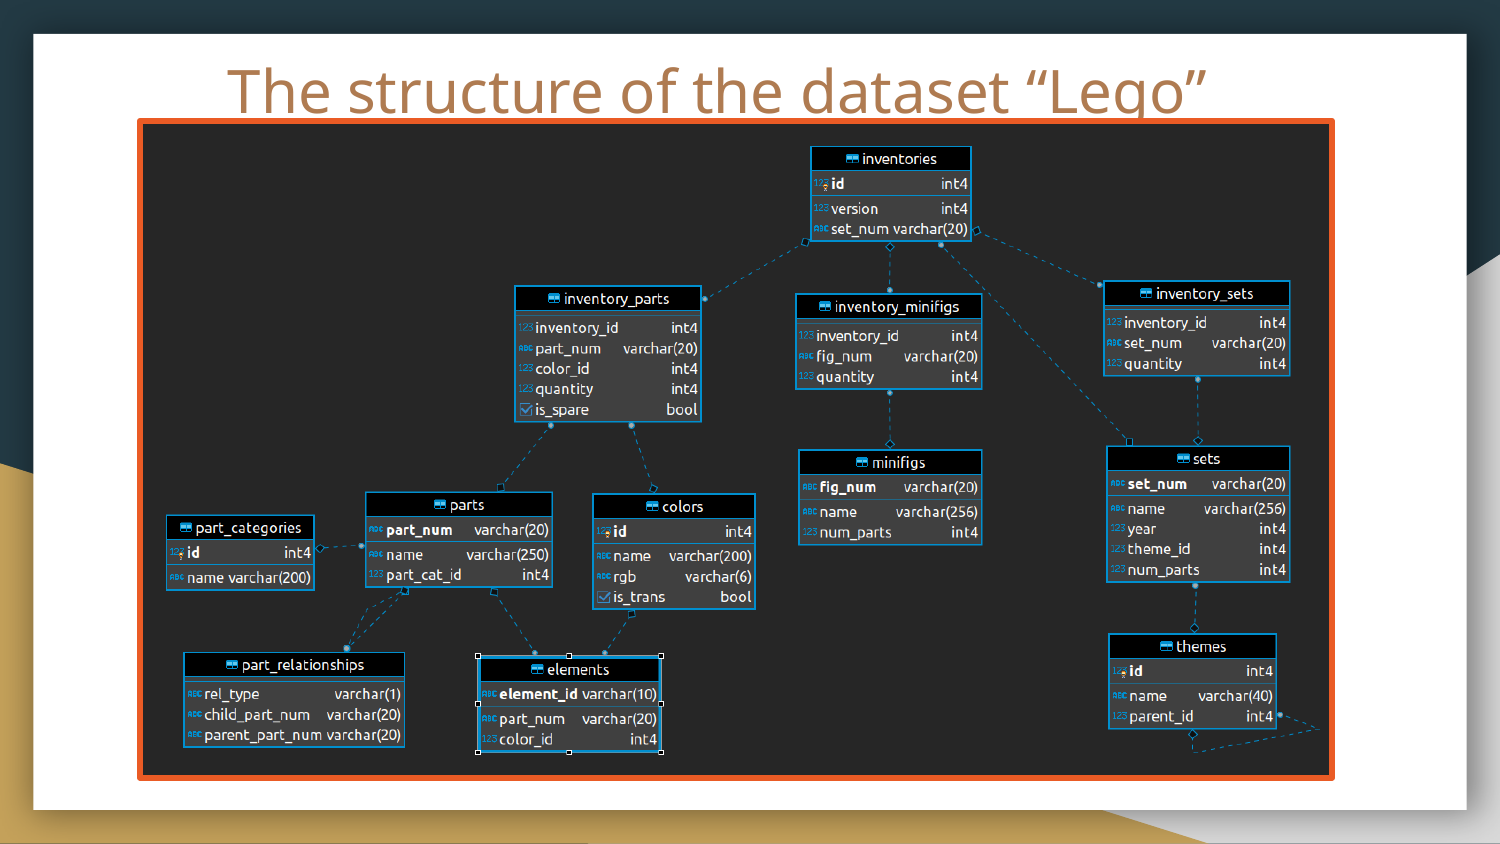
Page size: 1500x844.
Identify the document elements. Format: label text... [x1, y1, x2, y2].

title The structure of the dataset “Lego” [212, 34, 1368, 147]
picture [142, 123, 1330, 775]
